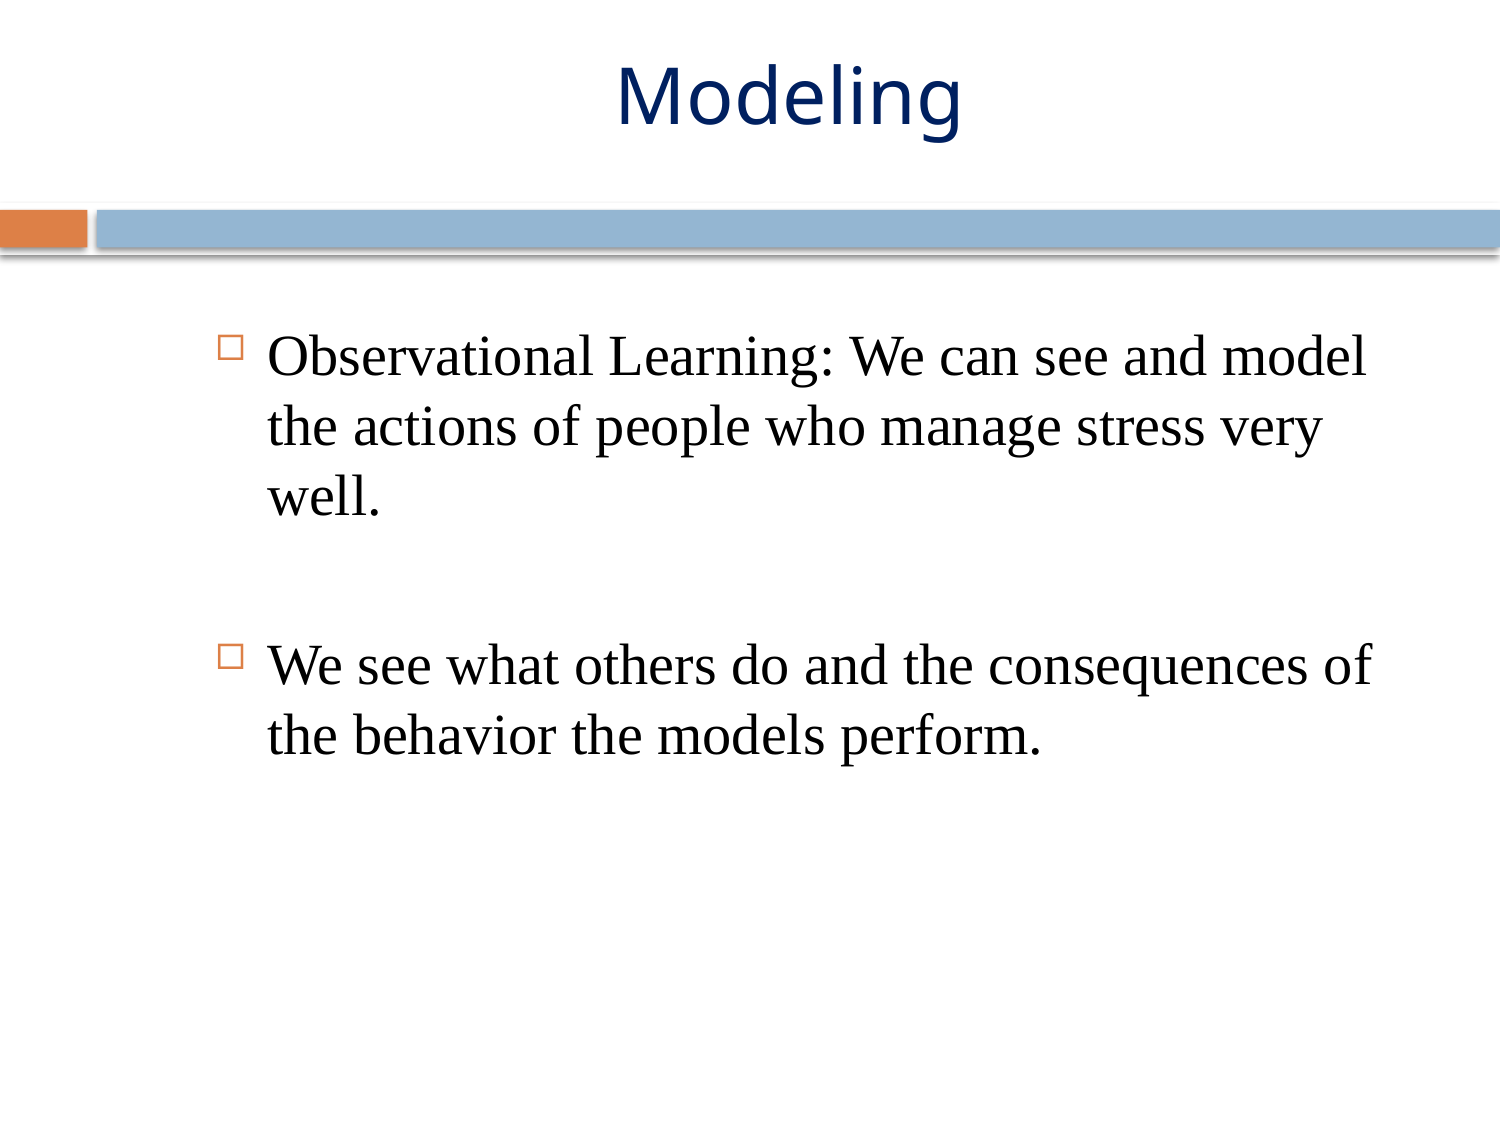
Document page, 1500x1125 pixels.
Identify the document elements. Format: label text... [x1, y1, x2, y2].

title Modeling [174, 37, 1406, 226]
list Observational Learning: We can see and model the actions of people who manage stress very well. We see what others do and the consequences of the behavior the models perform. [199, 224, 1438, 1025]
